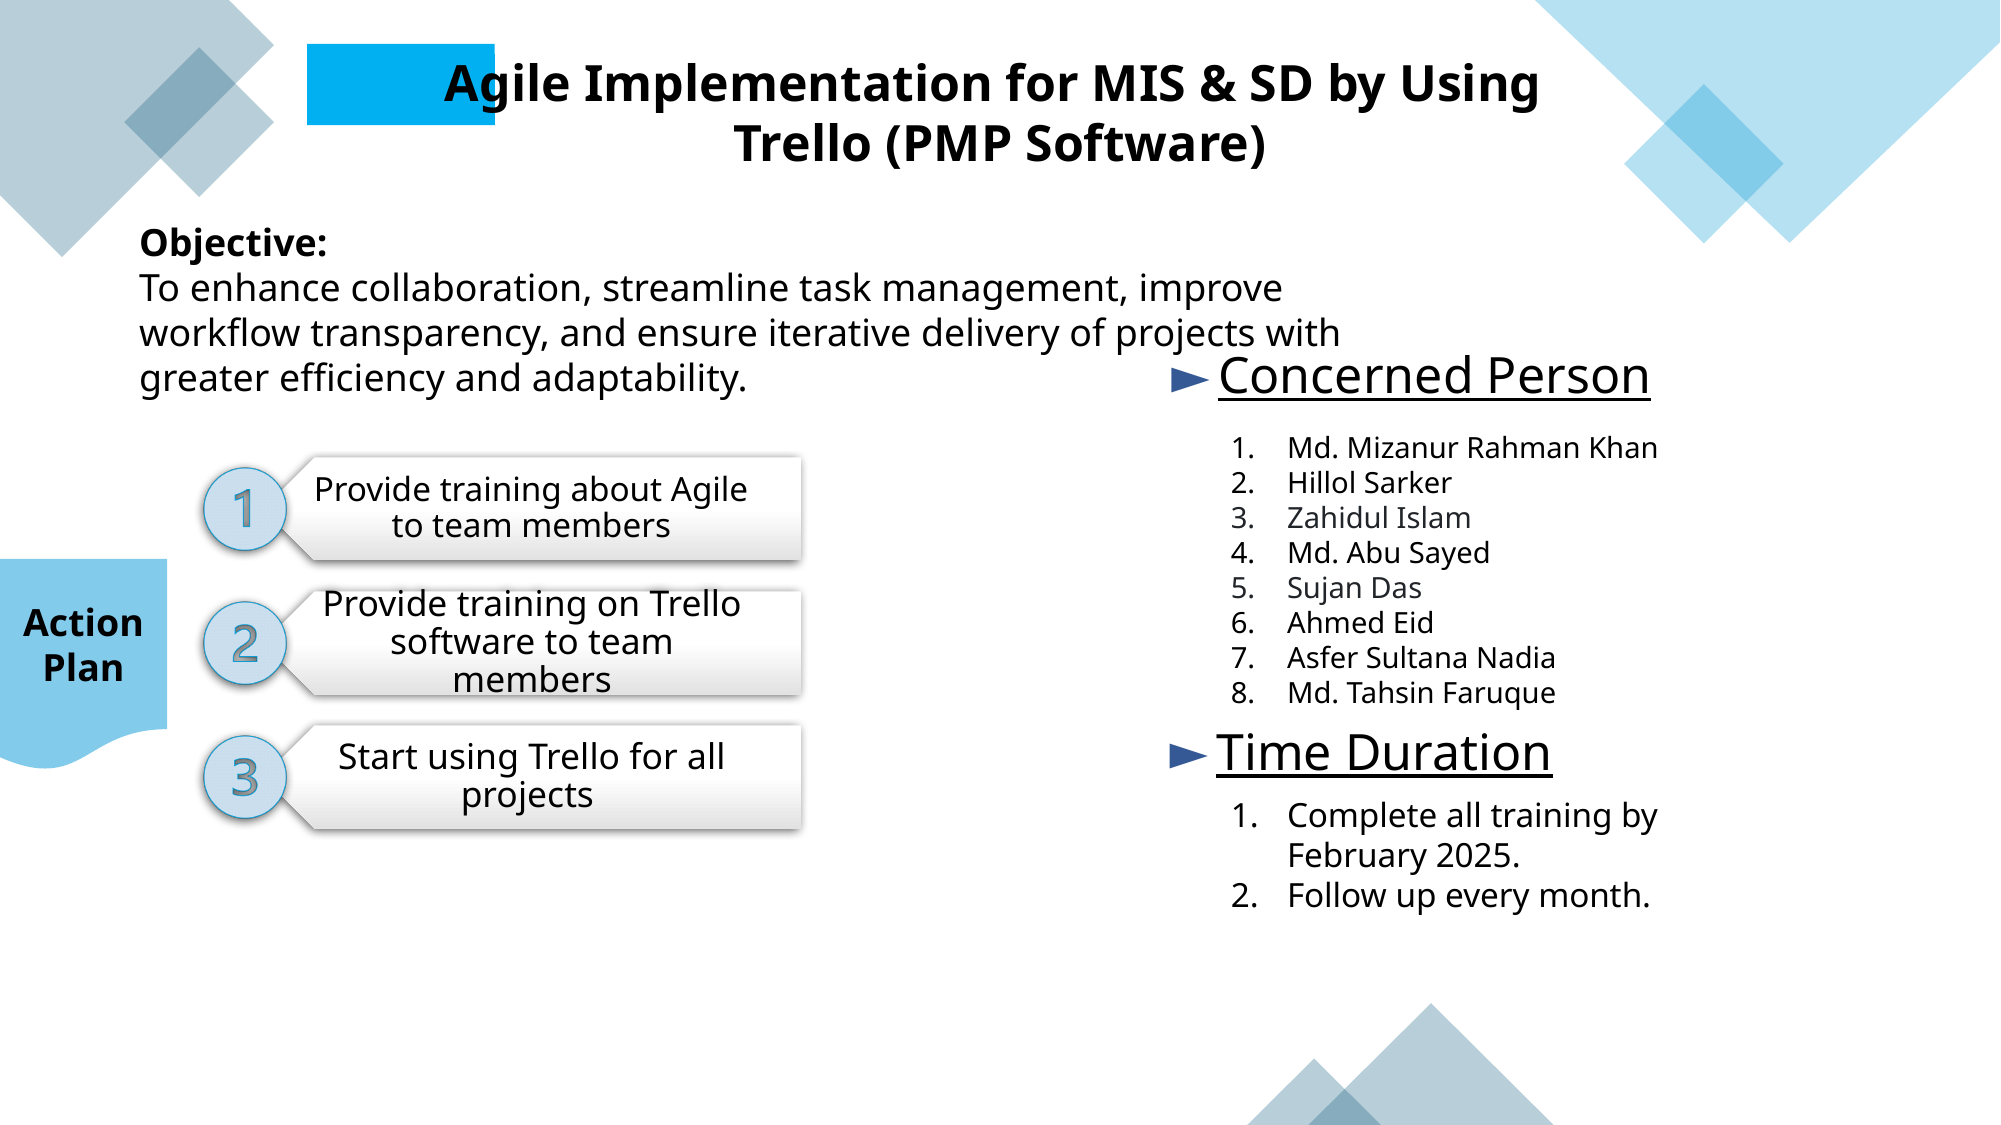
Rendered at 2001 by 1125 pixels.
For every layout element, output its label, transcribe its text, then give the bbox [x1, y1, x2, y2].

text_box Md. Mizanur Rahman Khan Hillol Sarker Zahidul Islam Md. Abu Sayed Sujan Das Ahmed Eid Asfer Sultana Nadia Md. Tahsin Faruque [1216, 422, 1840, 717]
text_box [306, 53, 496, 126]
text_box [1245, 1056, 1384, 1125]
text_box Action Plan [0, 557, 83, 771]
text_box Objective: To enhance collaboration, streamline task management, improve workflow transparency, and ensure iterative delivery of projects with greater efficiency and adaptability. [124, 211, 1414, 407]
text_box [83, 456, 894, 830]
text_box [0, 0, 2000, 1125]
text_box Concerned Person [1156, 336, 1781, 412]
text_box [1621, 124, 1746, 246]
text_box [122, 45, 277, 200]
text_box [0, 0, 277, 260]
text_box Agile Implementation for MIS & SD by Using Trello (PMP Software) [424, 44, 1576, 180]
text_box [1532, 0, 2000, 246]
text_box Complete all training by February 2025. Follow up every month. [1216, 786, 1784, 922]
text_box Time Duration [1154, 712, 1779, 788]
text_box [1345, 1000, 1556, 1125]
